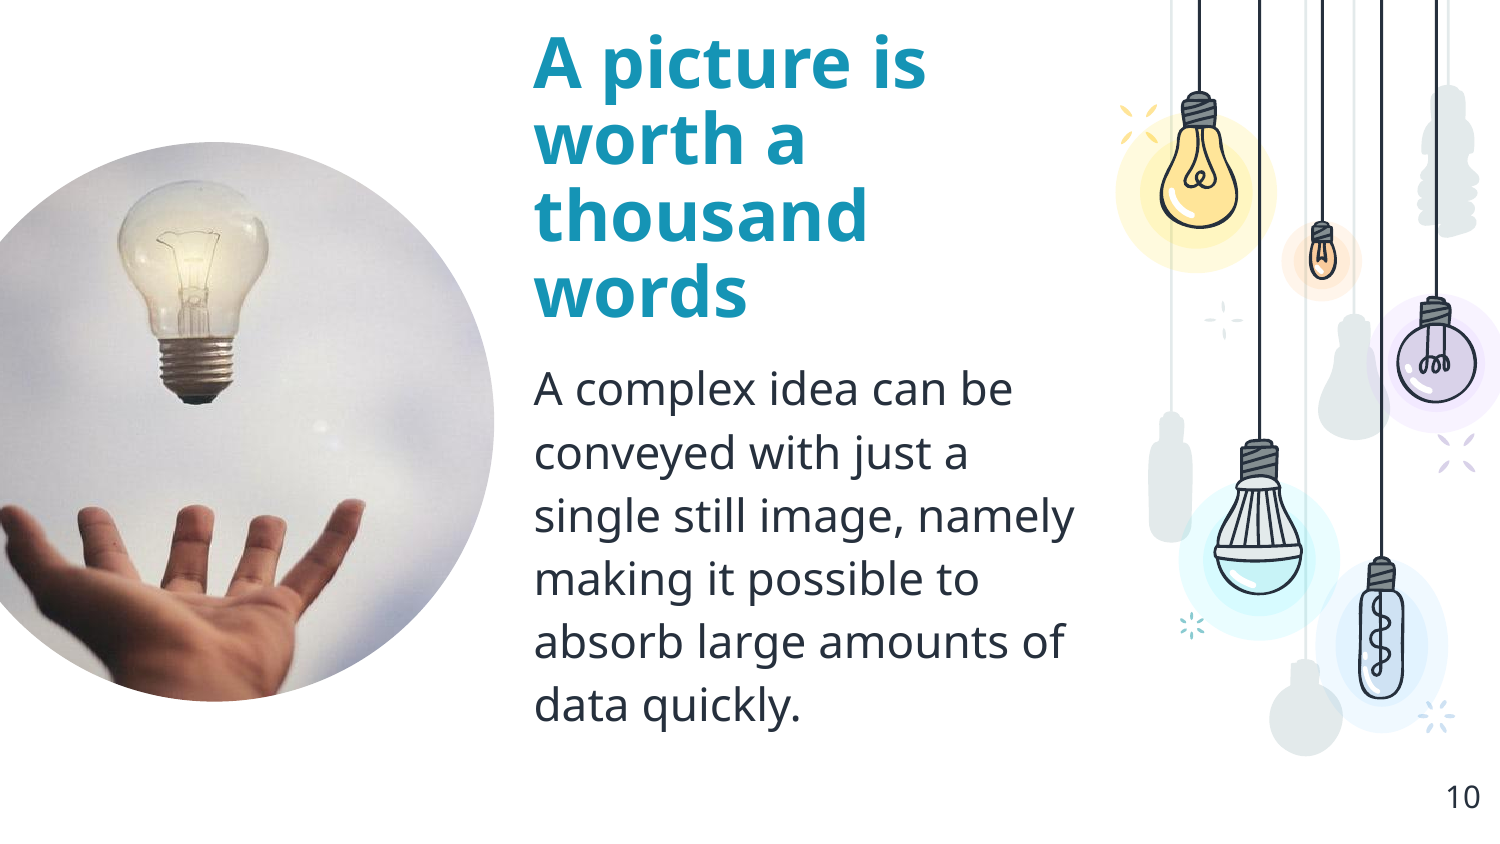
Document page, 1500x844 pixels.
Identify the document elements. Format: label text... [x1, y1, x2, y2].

slide_number ‹#› [1426, 766, 1482, 832]
title A picture is worth a thousand words [533, 178, 1078, 333]
list A complex idea can be conveyed with just a single still image, namely making it possible to absorb large amounts of data quickly. [533, 351, 1078, 666]
picture [0, 141, 495, 702]
